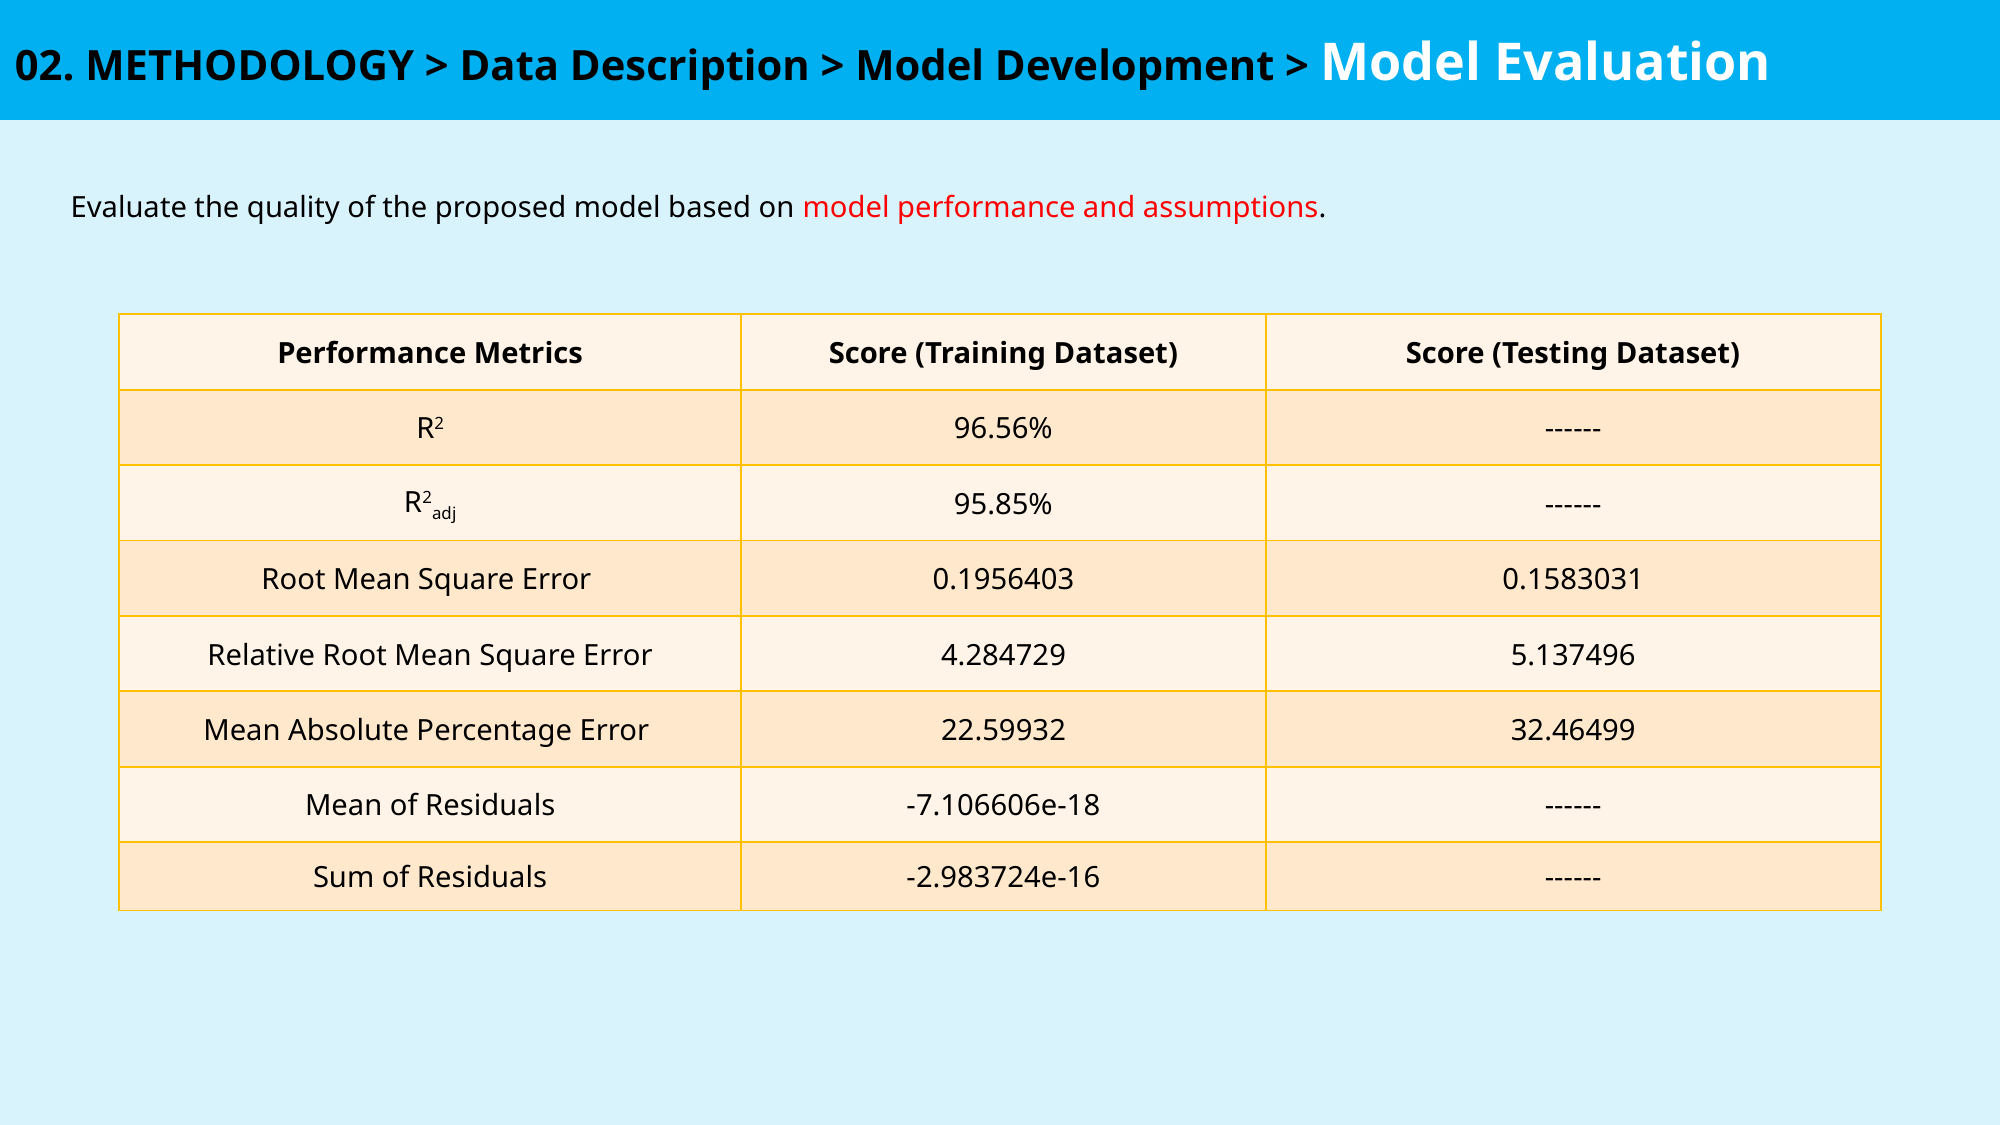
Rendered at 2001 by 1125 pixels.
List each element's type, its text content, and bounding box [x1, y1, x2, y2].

table_cell 5.137496 [1267, 617, 1880, 690]
table_cell Sum of Residuals [120, 843, 740, 910]
table_header Performance Metrics [120, 315, 740, 389]
table_cell Mean of Residuals [120, 768, 740, 841]
table_cell ------ [1267, 768, 1880, 841]
table_cell -2.983724e-16 [742, 843, 1265, 910]
table_cell Root Mean Square Error [120, 541, 740, 615]
table_cell 22.59932 [742, 692, 1265, 766]
table_cell 95.85% [742, 466, 1265, 540]
table_cell 0.1583031 [1267, 541, 1880, 615]
table_cell Relative Root Mean Square Error [120, 617, 740, 690]
table_cell 4.284729 [742, 617, 1265, 690]
table_cell 32.46499 [1267, 692, 1880, 766]
table_cell Mean Absolute Percentage Error [120, 692, 740, 766]
table_cell R2adj [120, 466, 740, 540]
table_cell R2 [120, 391, 740, 464]
text_box Evaluate the quality of the proposed model based on model performance and assumptions. [55, 180, 1405, 231]
table_cell 96.56% [742, 391, 1265, 464]
table_cell ------ [1267, 466, 1880, 540]
table_header Score (Testing Dataset) [1267, 315, 1880, 389]
table_cell ------ [1267, 843, 1880, 910]
table_cell ------ [1267, 391, 1880, 464]
table_header Score (Training Dataset) [742, 315, 1265, 389]
table_cell -7.106606e-18 [742, 768, 1265, 841]
text_box 02. METHODOLOGY > Data Description > Model Development > Model Evaluation [0, 0, 2000, 121]
table_cell 0.1956403 [742, 541, 1265, 615]
